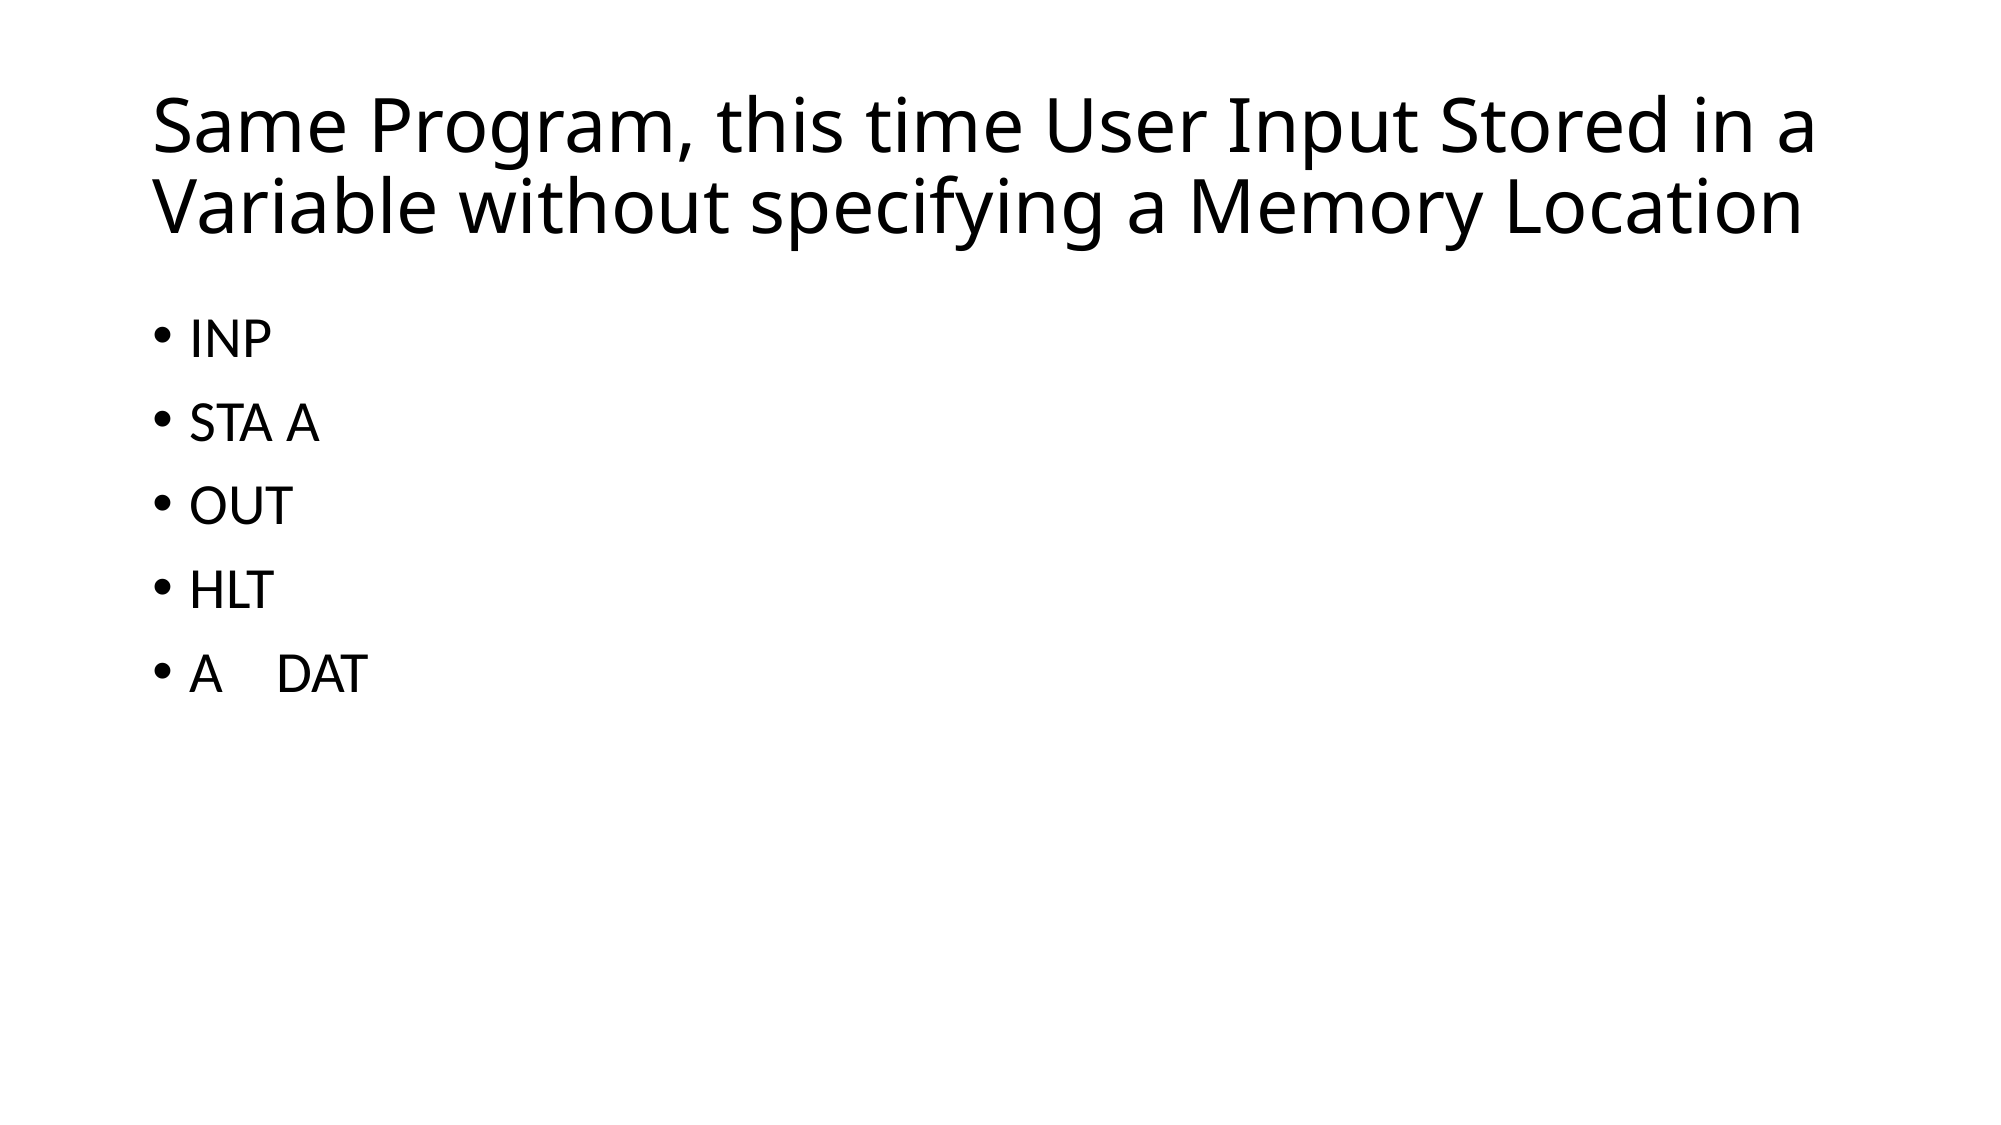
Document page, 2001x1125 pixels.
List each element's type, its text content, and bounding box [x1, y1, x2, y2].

title Same Program, this time User Input Stored in a Variable without specifying a Memory Location [137, 59, 1863, 278]
list INP STA A OUT HLT A DAT [137, 299, 1863, 1014]
